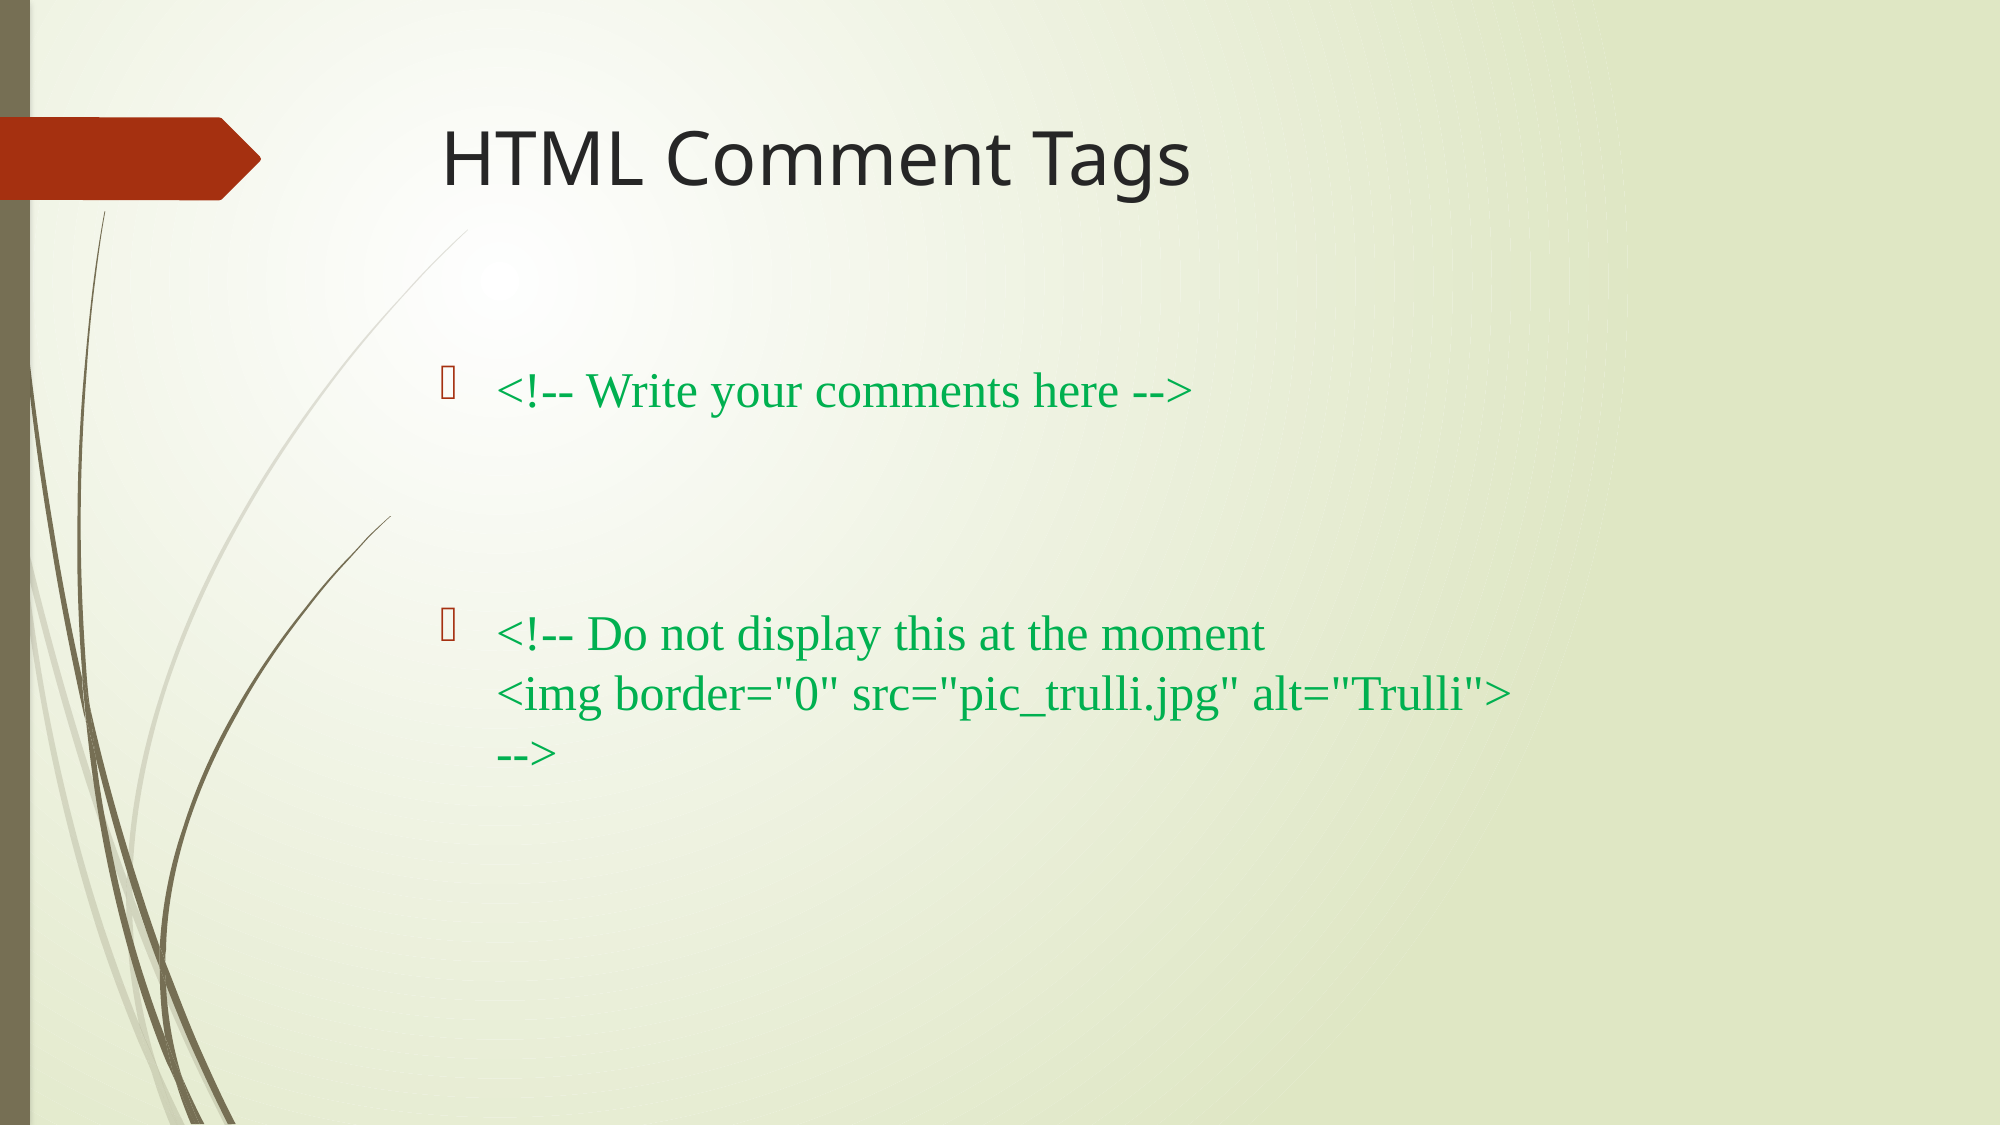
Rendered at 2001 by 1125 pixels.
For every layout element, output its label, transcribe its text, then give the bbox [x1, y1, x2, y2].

title HTML Comment Tags [425, 102, 1888, 313]
list <!-- Write your comments here --> <!-- Do not display this at the moment <img border="0" src="pic_trulli.jpg" alt="Trulli"> --> [424, 350, 1888, 970]
